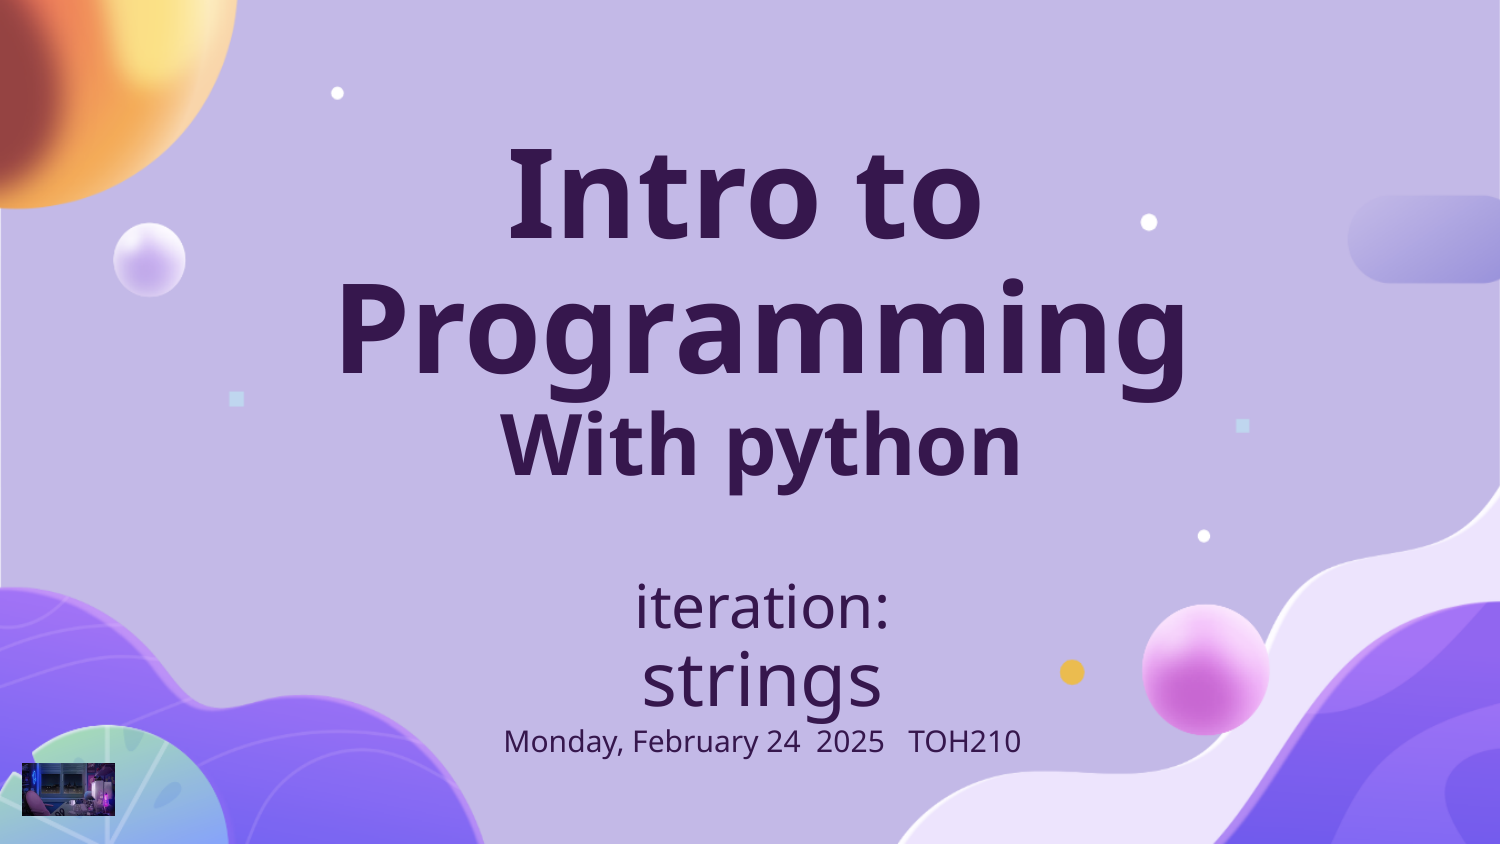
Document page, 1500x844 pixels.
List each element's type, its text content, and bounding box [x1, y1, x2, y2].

title Intro to Programming With python iteration: strings Monday, February 24 2025 TOH210 [63, 113, 1462, 775]
picture [0, 0, 1500, 844]
